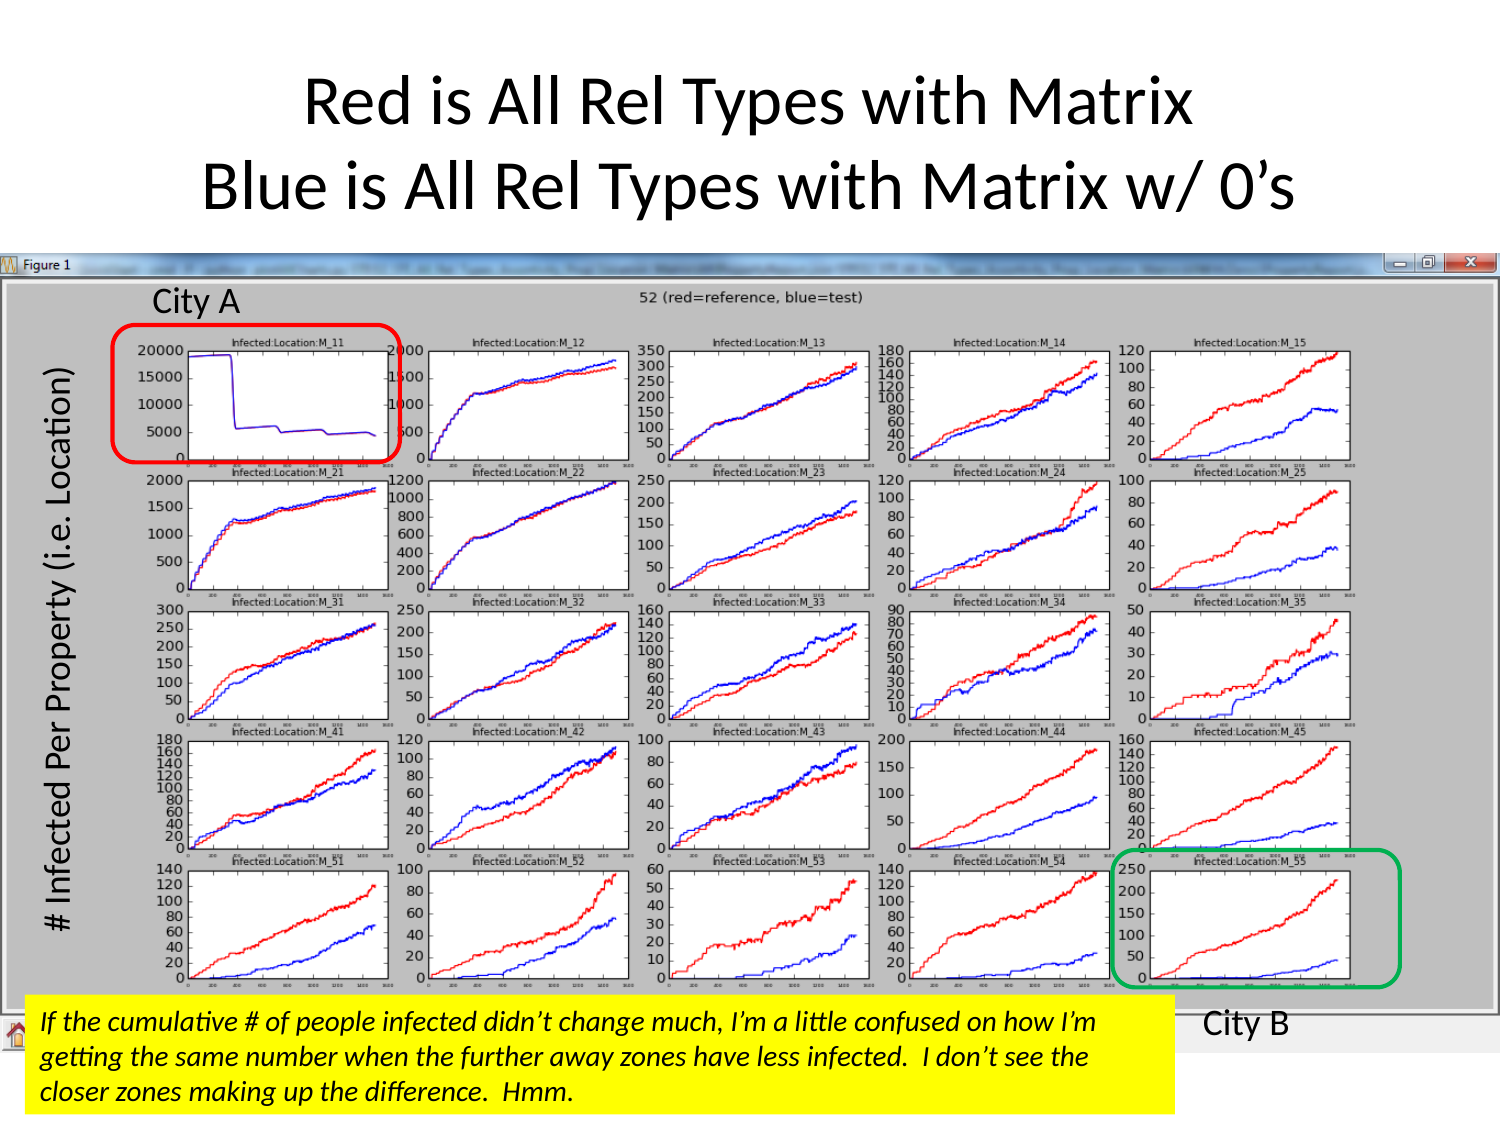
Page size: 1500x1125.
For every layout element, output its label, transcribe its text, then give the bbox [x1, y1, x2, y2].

text_box If the cumulative # of people infected didn’t change much, I’m a little confused on how I’m getting the same number when the further away zones have less infected. I don’t see the closer zones making up the difference. Hmm. [24, 1062, 1175, 1115]
title Red is All Rel Types with Matrix Blue is All Rel Types with Matrix w/ 0’s [75, 45, 1425, 233]
picture [0, 252, 1500, 1053]
